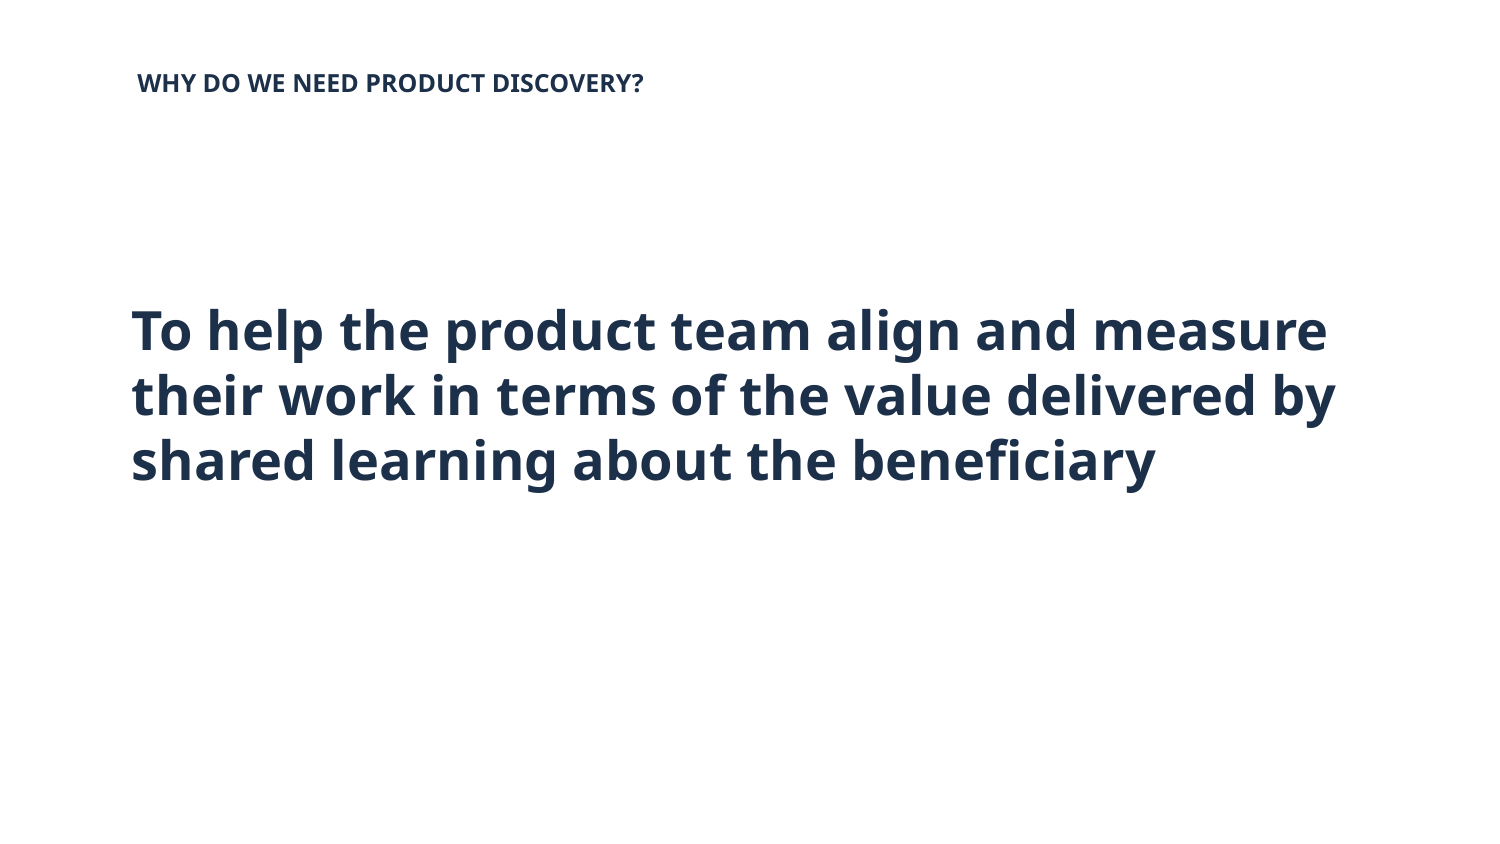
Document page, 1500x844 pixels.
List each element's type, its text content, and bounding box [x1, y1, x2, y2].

subtitle WHY DO WE NEED PRODUCT DISCOVERY? [122, 47, 946, 158]
title To help the product team align and measure their work in terms of the value delivered by shared learning about the beneficiary [116, 87, 1379, 701]
